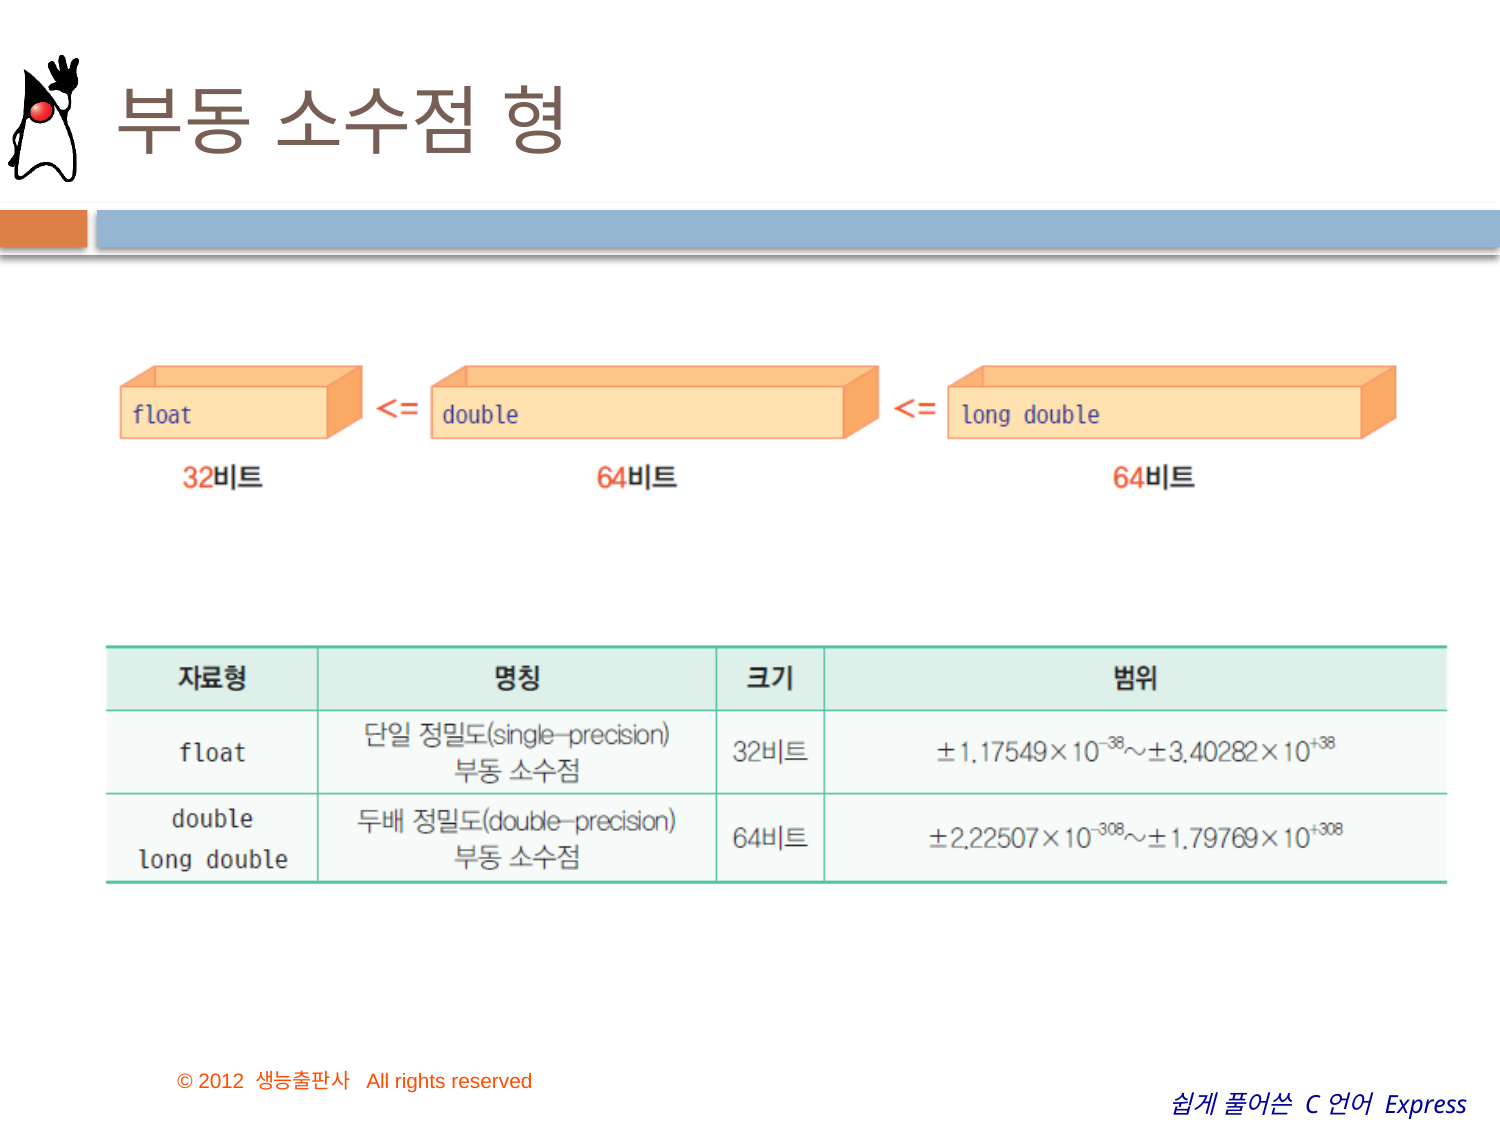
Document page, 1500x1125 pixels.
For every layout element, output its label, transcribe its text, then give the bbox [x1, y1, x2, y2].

picture [8, 55, 79, 182]
title 부동 소수점 형 [100, 37, 1438, 200]
picture [86, 321, 1453, 520]
picture [86, 622, 1464, 903]
